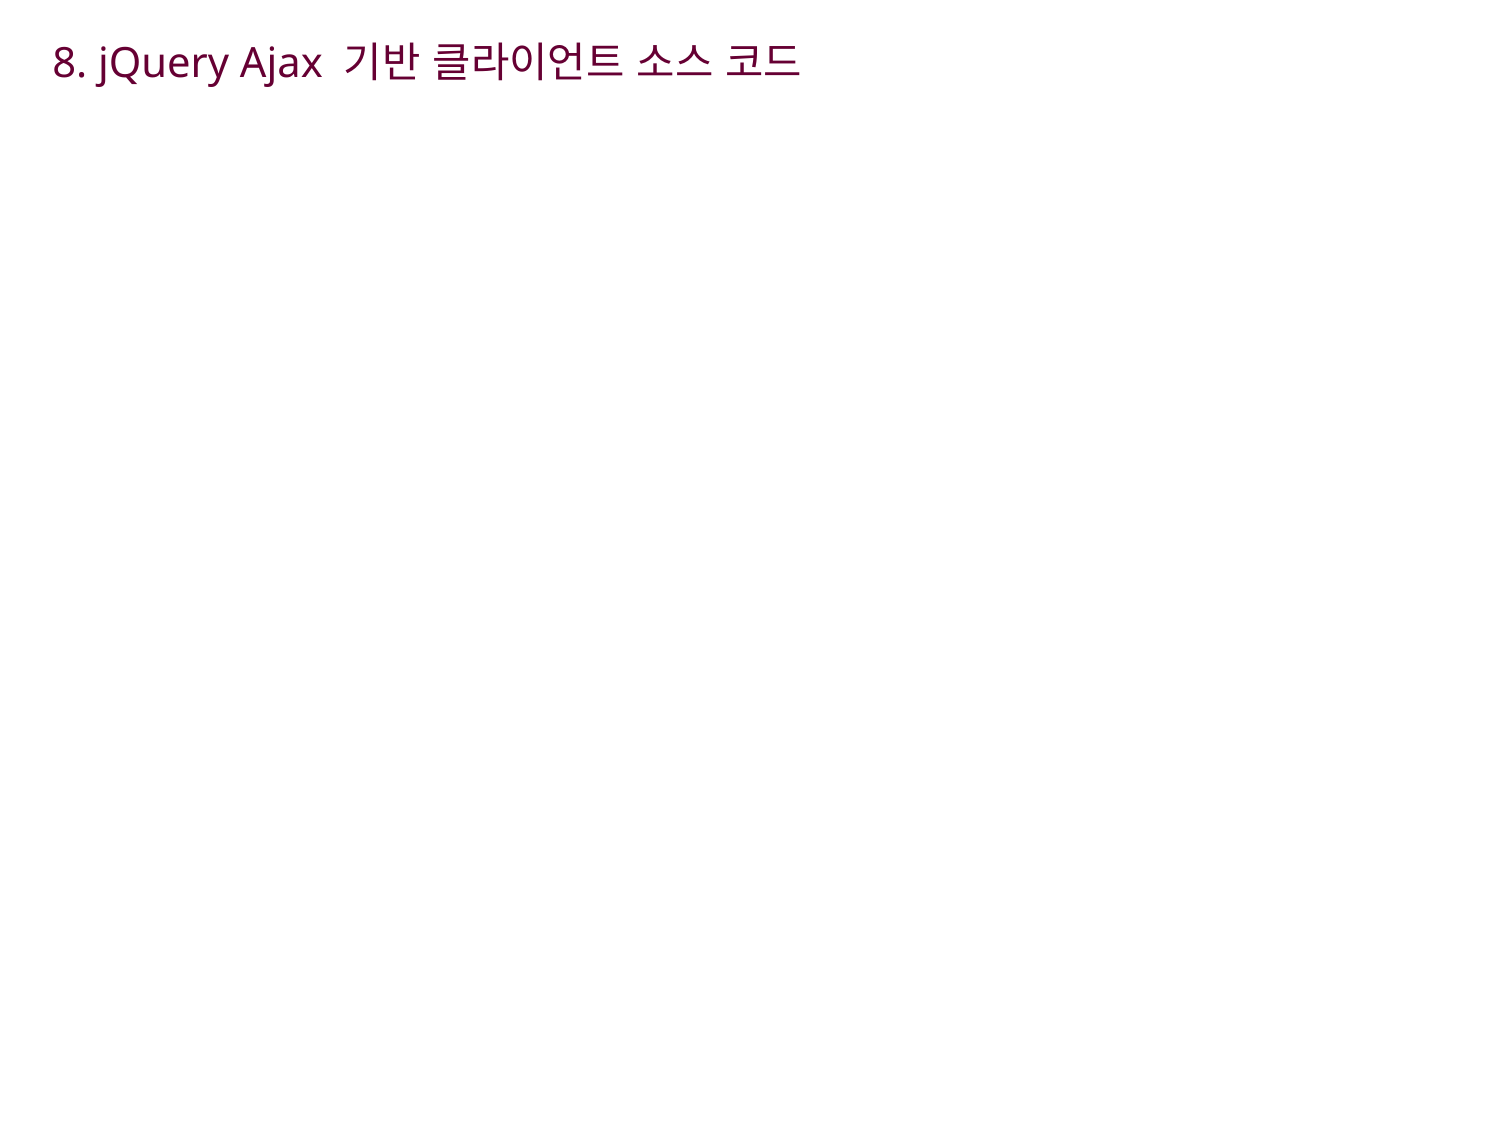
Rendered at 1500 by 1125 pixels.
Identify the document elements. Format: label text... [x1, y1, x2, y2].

title 8. jQuery Ajax 기반 클라이언트 소스 코드 [37, 13, 1278, 109]
